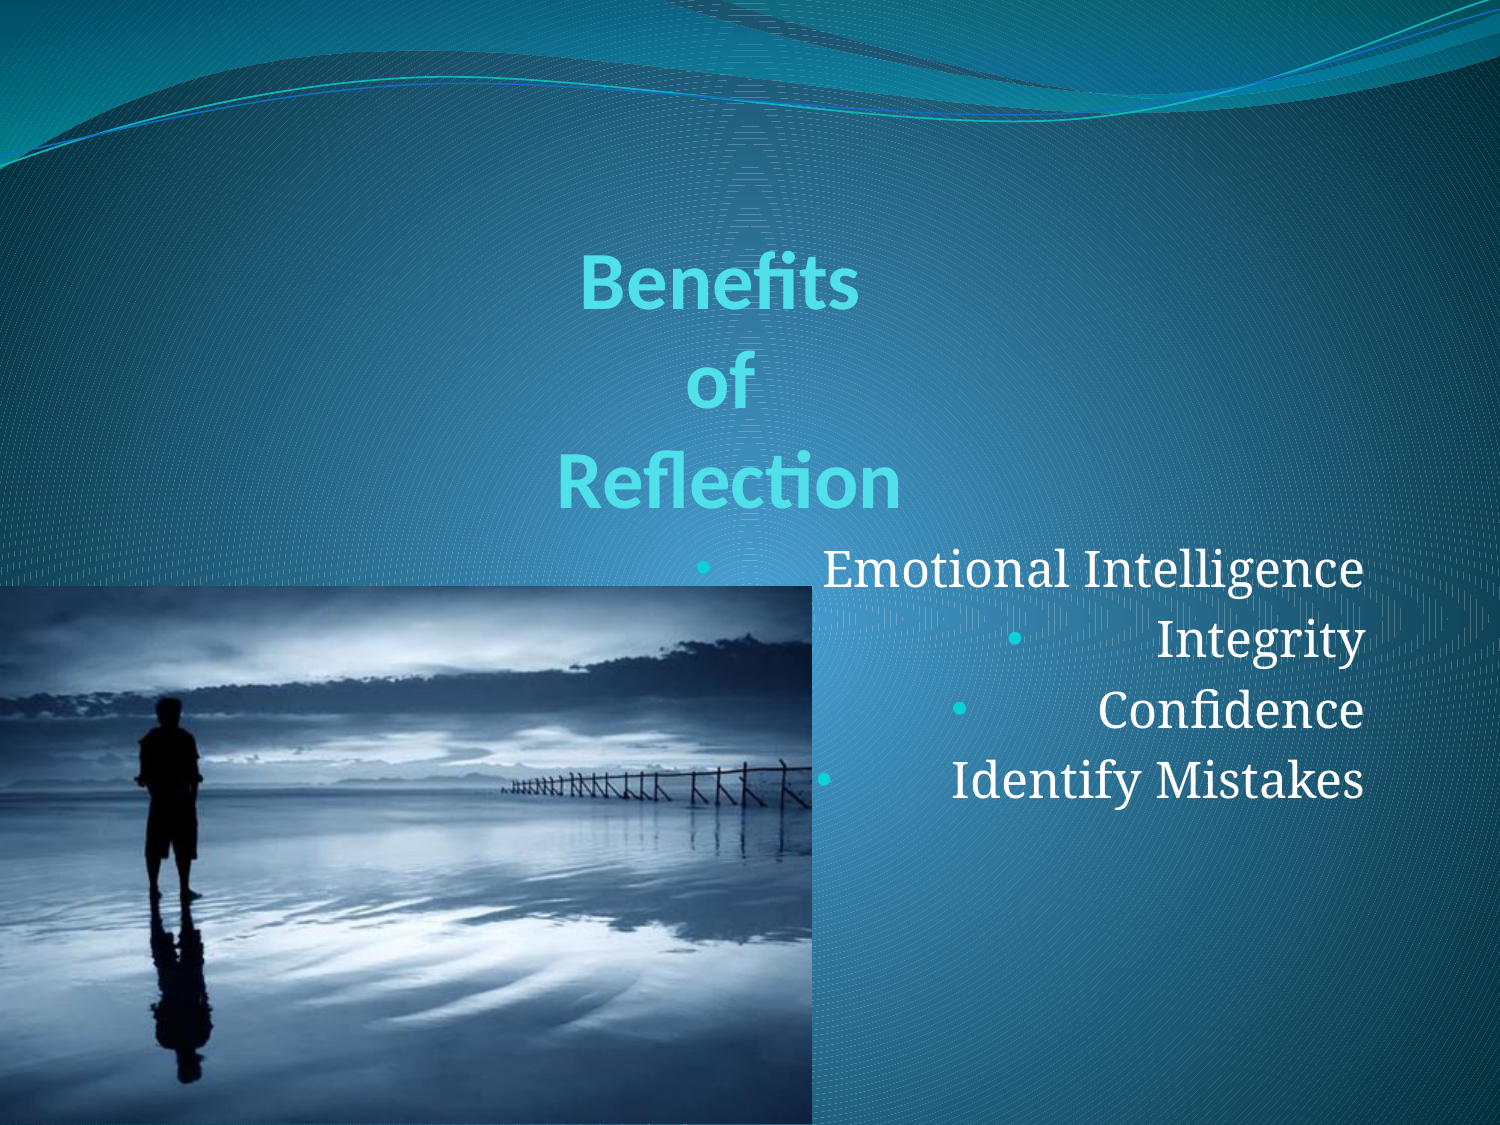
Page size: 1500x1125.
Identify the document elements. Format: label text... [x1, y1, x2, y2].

subtitle Emotional Intelligence Integrity Confidence Identify Mistakes [87, 529, 1376, 818]
title Benefits of Reflection [87, 224, 1376, 525]
picture [0, 585, 812, 1125]
